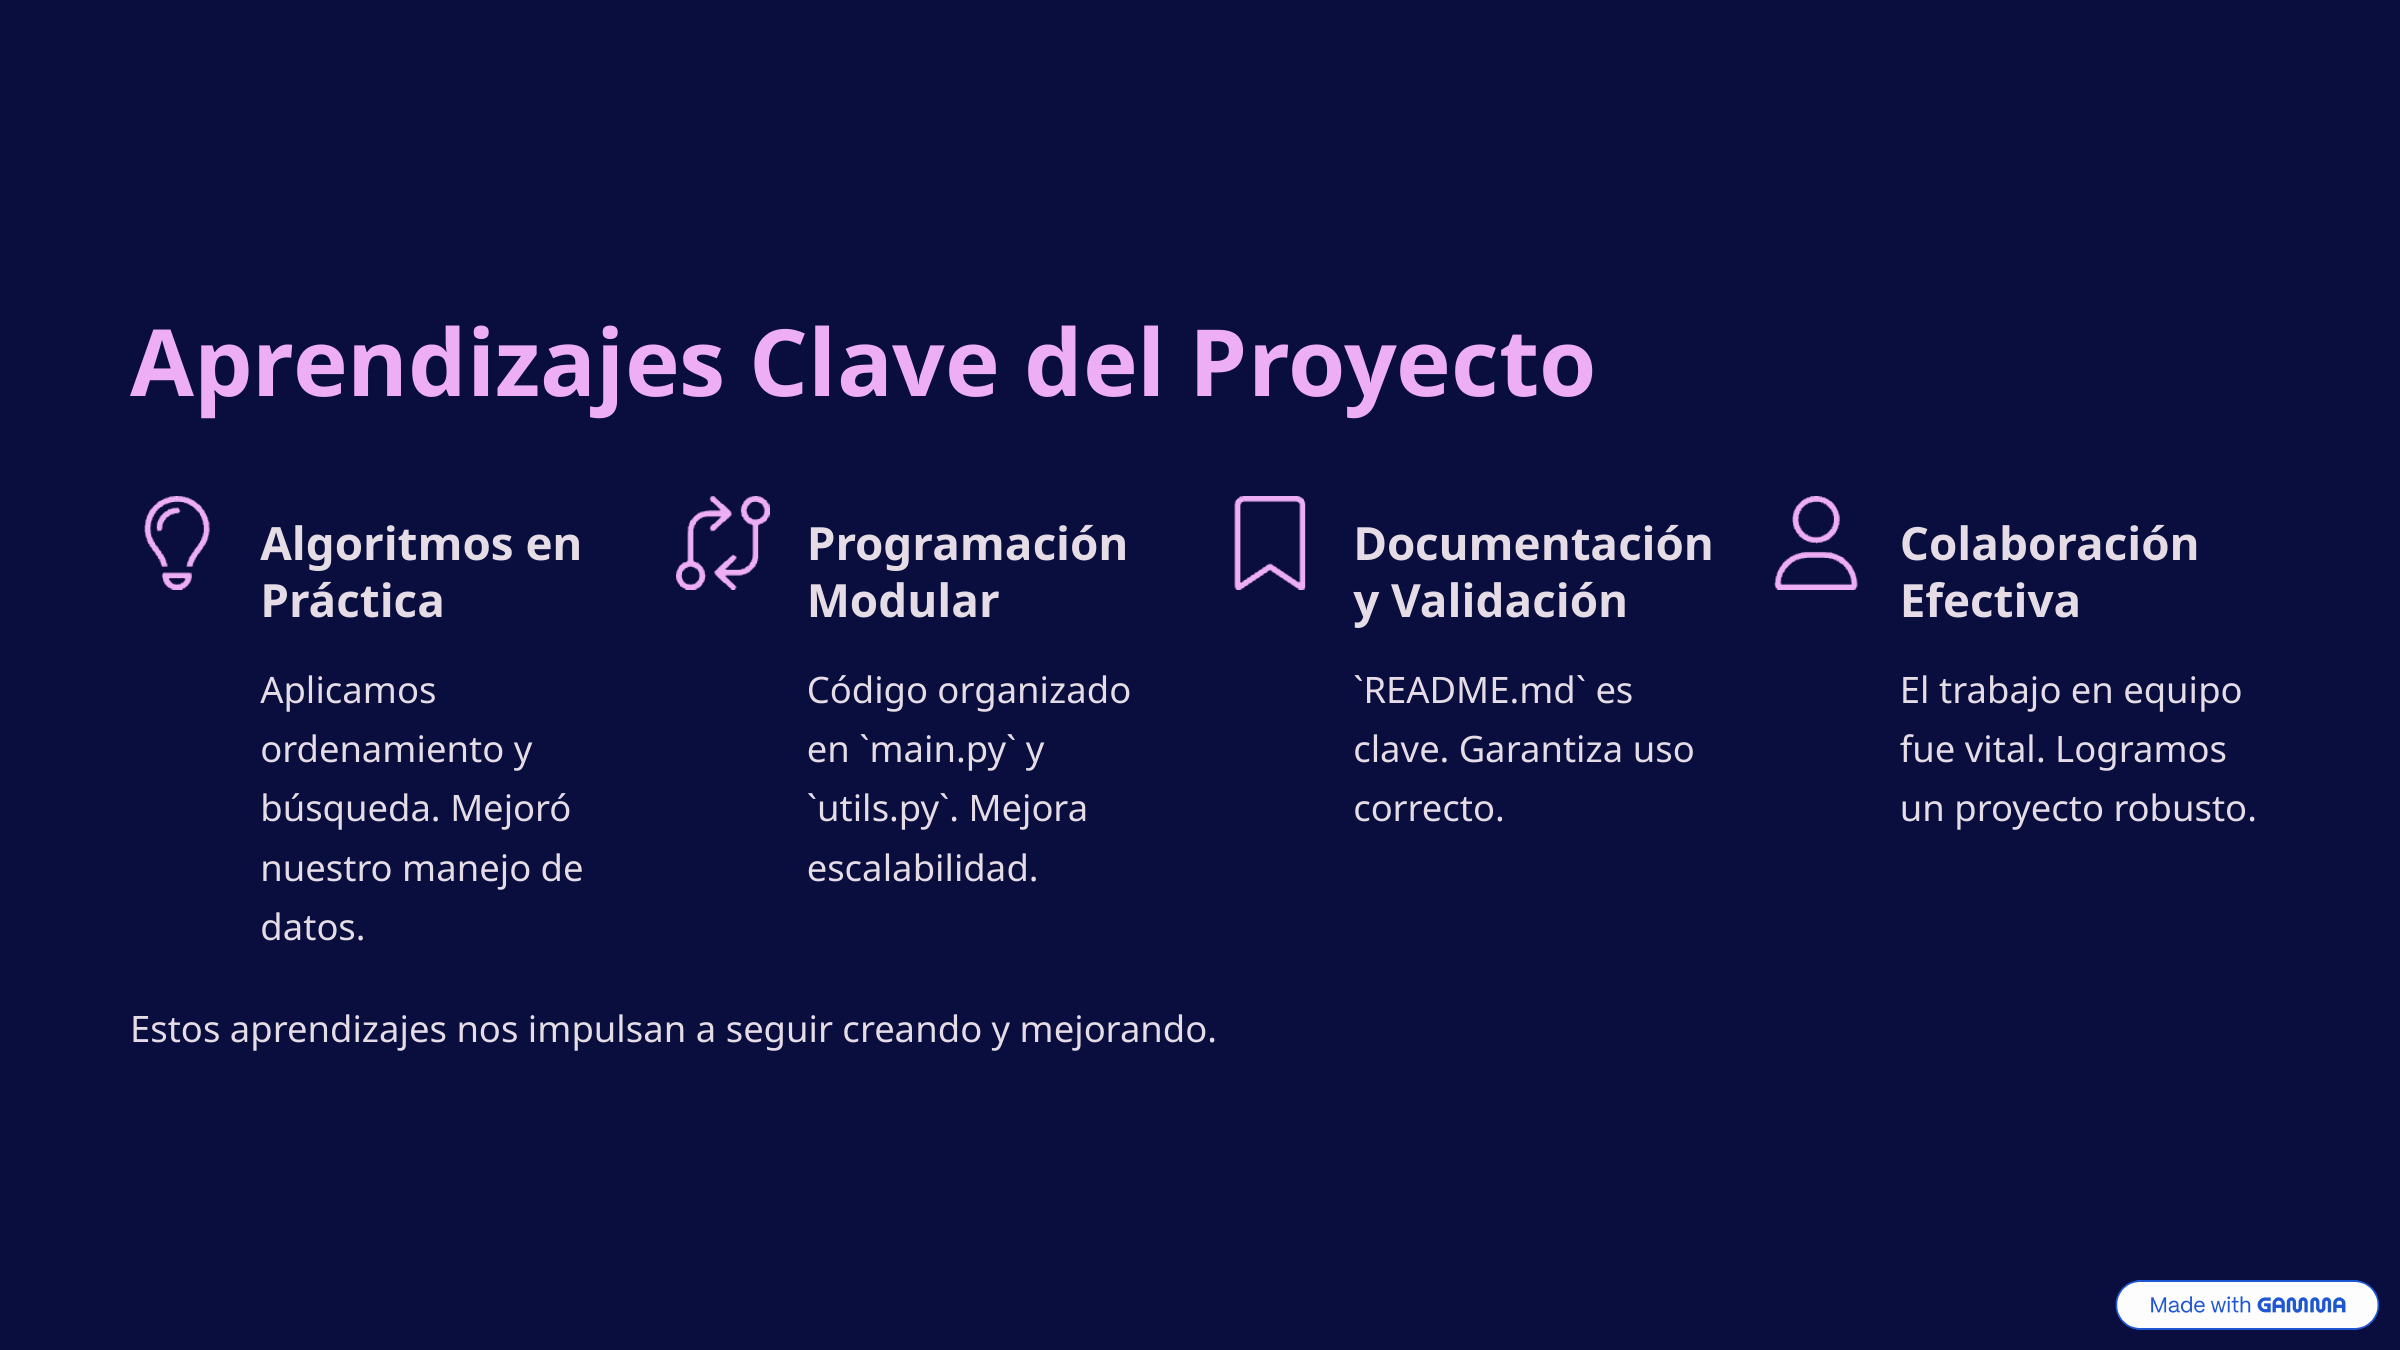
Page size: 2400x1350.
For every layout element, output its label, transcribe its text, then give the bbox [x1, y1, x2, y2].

picture [130, 496, 224, 590]
picture [1223, 496, 1317, 590]
text_box Código organizado en `main.py` y `utils.py`. Mejora escalabilidad. [806, 651, 1177, 890]
picture [1769, 496, 1863, 590]
text_box El trabajo en equipo fue vital. Logramos un proyecto robusto. [1899, 651, 2270, 890]
text_box Aplicamos ordenamiento y búsqueda. Mejoró nuestro manejo de datos. [260, 651, 631, 949]
picture [676, 496, 770, 590]
text_box `README.md` es clave. Garantiza uso correcto. [1353, 651, 1724, 830]
text_box Programación Modular [806, 512, 1177, 629]
text_box Estos aprendizajes nos impulsan a seguir creando y mejorando. [130, 990, 2270, 1051]
text_box Aprendizajes Clave del Proyecto [130, 299, 1611, 417]
text_box Algoritmos en Práctica [260, 512, 631, 629]
text_box Colaboración Efectiva [1899, 512, 2270, 629]
text_box Documentación y Validación [1353, 512, 1724, 629]
picture [2106, 1271, 2389, 1339]
